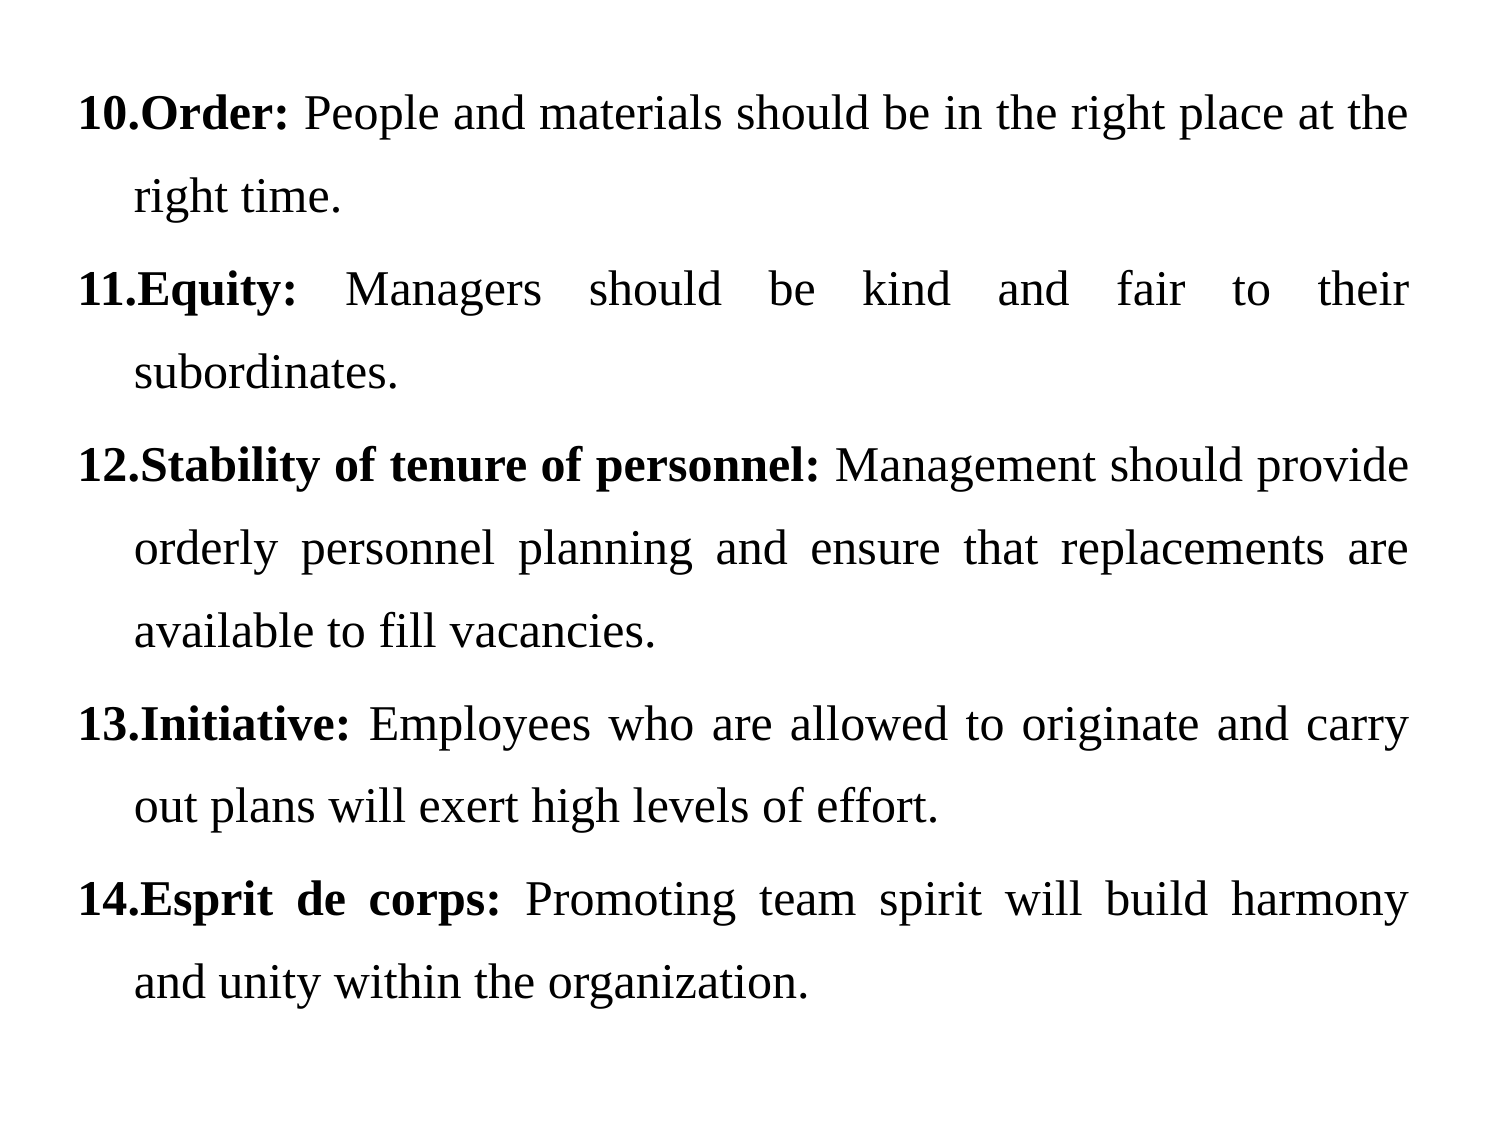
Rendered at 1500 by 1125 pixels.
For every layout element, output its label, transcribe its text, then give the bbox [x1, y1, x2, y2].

list 10.Order: People and materials should be in the right place at the right time. 11.Equity: Managers should be kind and fair to their subordinates. 12.Stability of tenure of personnel: Management should provide orderly personnel planning and ensure that replacements are available to fill vacancies. 13.Initiative: Employees who are allowed to originate and carry out plans will exert high levels of effort. 14.Esprit de corps: Promoting team spirit will build harmony and unity within the organization. [62, 50, 1425, 1063]
